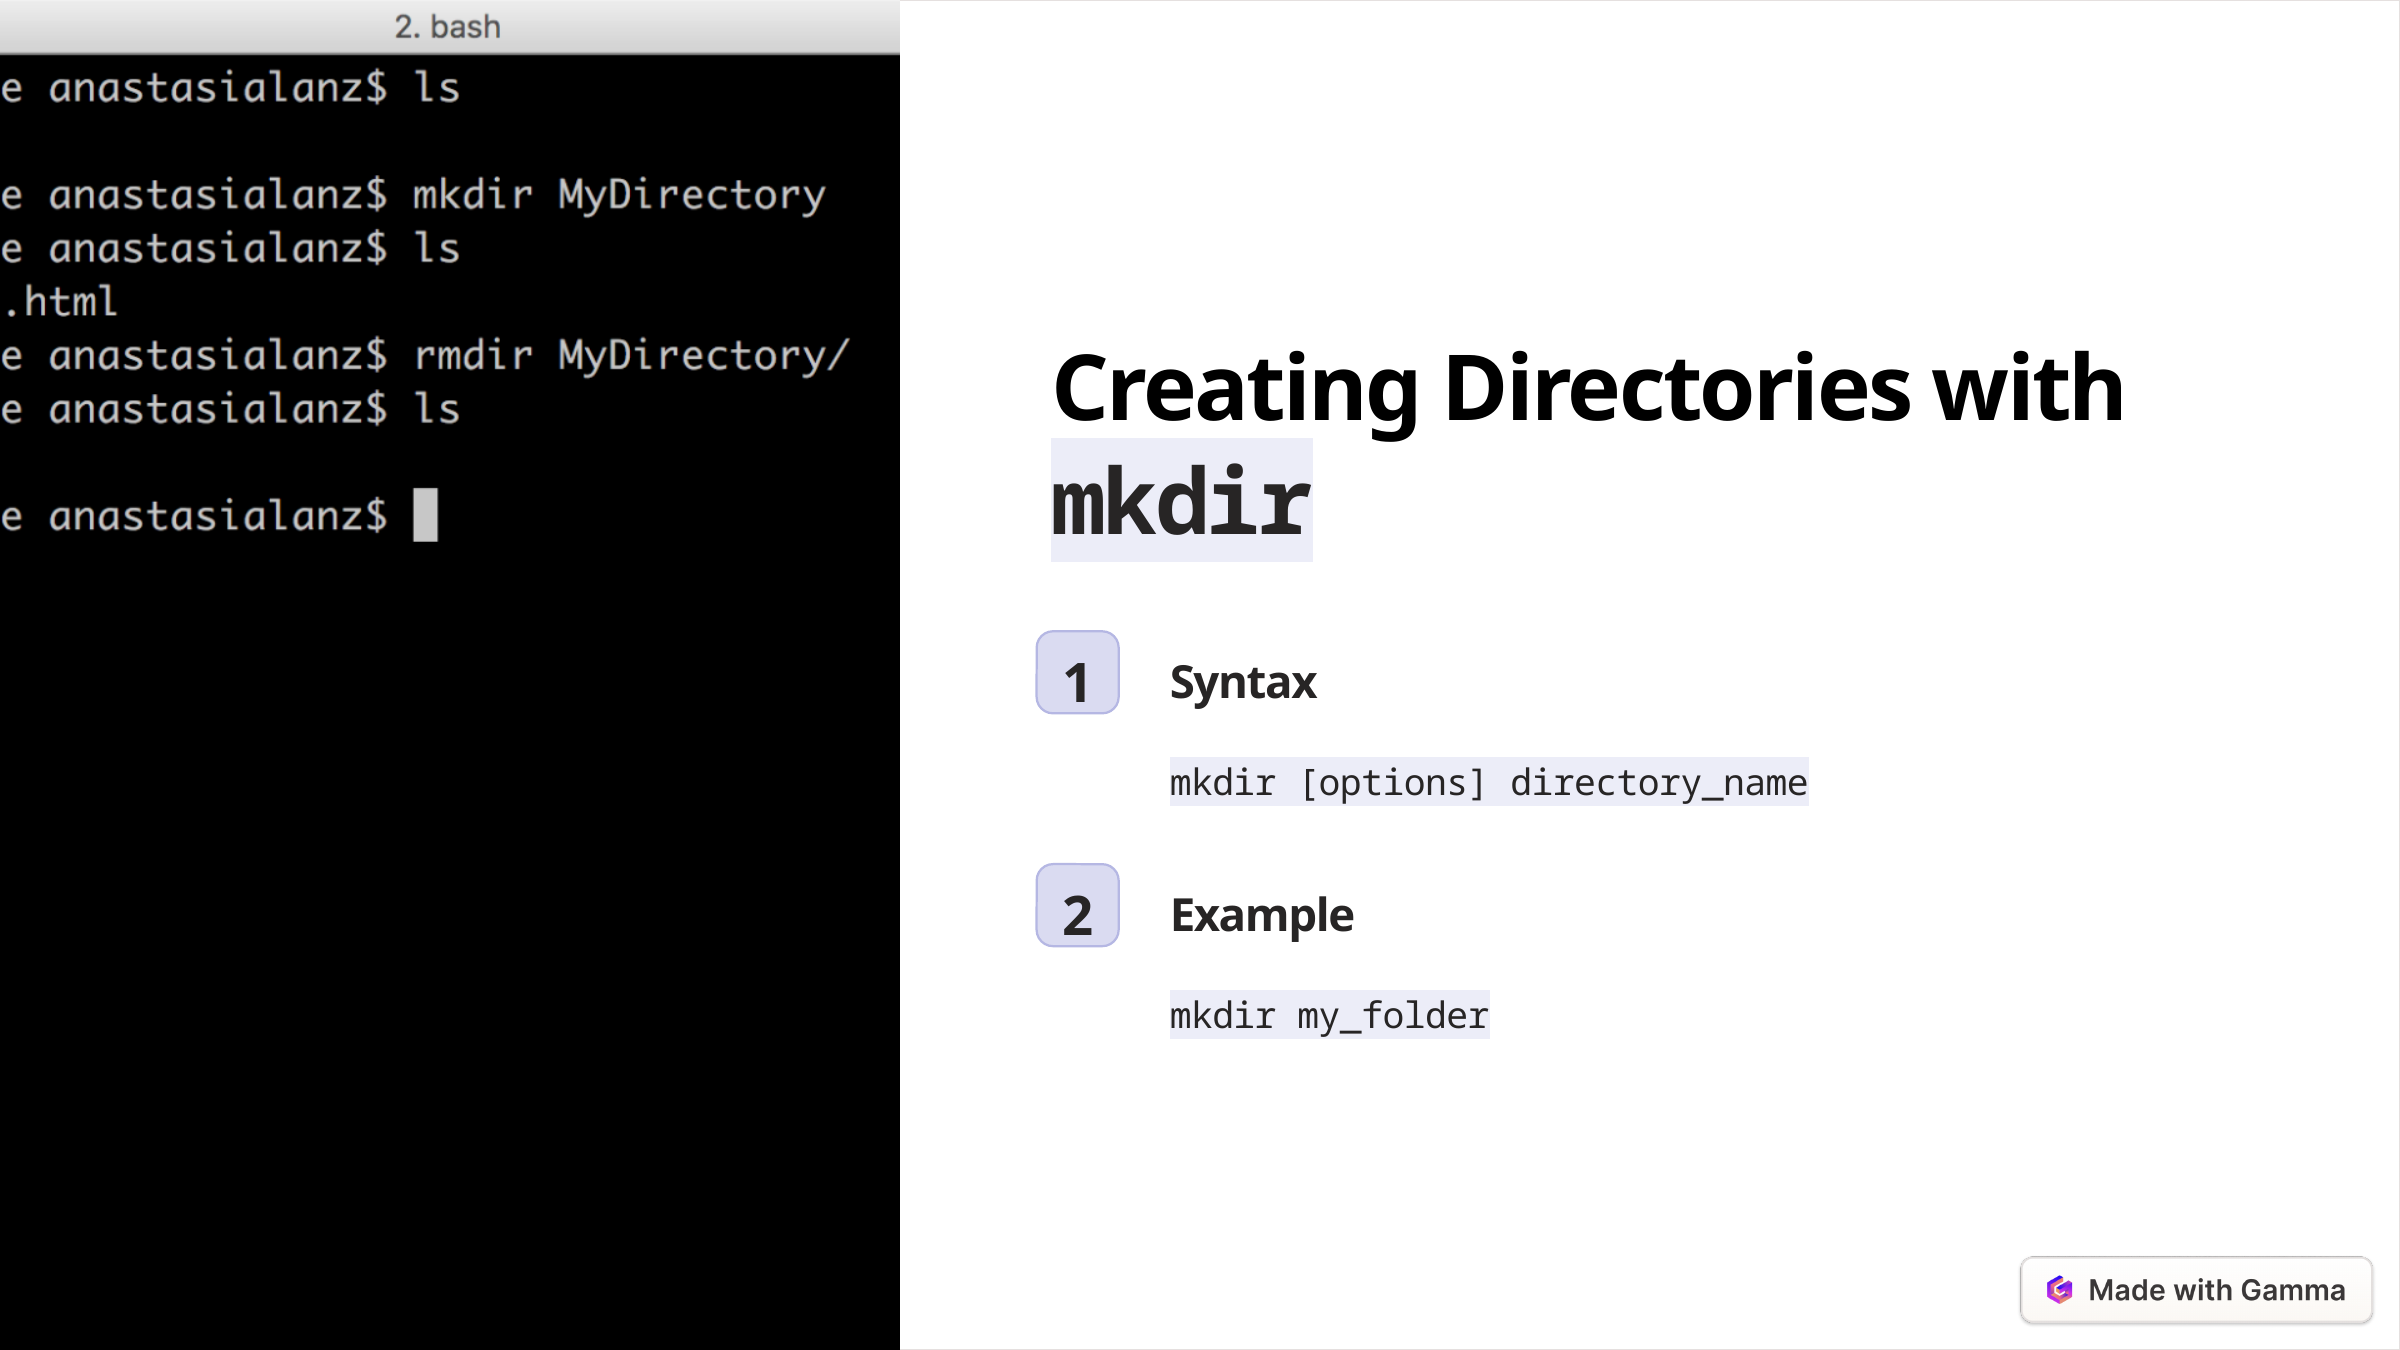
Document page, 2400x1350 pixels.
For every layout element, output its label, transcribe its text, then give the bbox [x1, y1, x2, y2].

text_box 1 [1064, 638, 1091, 707]
text_box Creating Directories with mkdir [1036, 317, 2264, 549]
text_box Syntax [1155, 643, 1520, 701]
picture [2008, 1244, 2385, 1335]
text_box mkdir my_folder [1155, 970, 2264, 1033]
text_box Example [1155, 876, 1520, 934]
picture [0, 0, 900, 1350]
text_box mkdir [options] directory_name [1155, 737, 2264, 800]
text_box [1036, 631, 1119, 714]
text_box [1036, 864, 1119, 947]
text_box 2 [1061, 871, 1095, 940]
text_box [900, 0, 2400, 1350]
